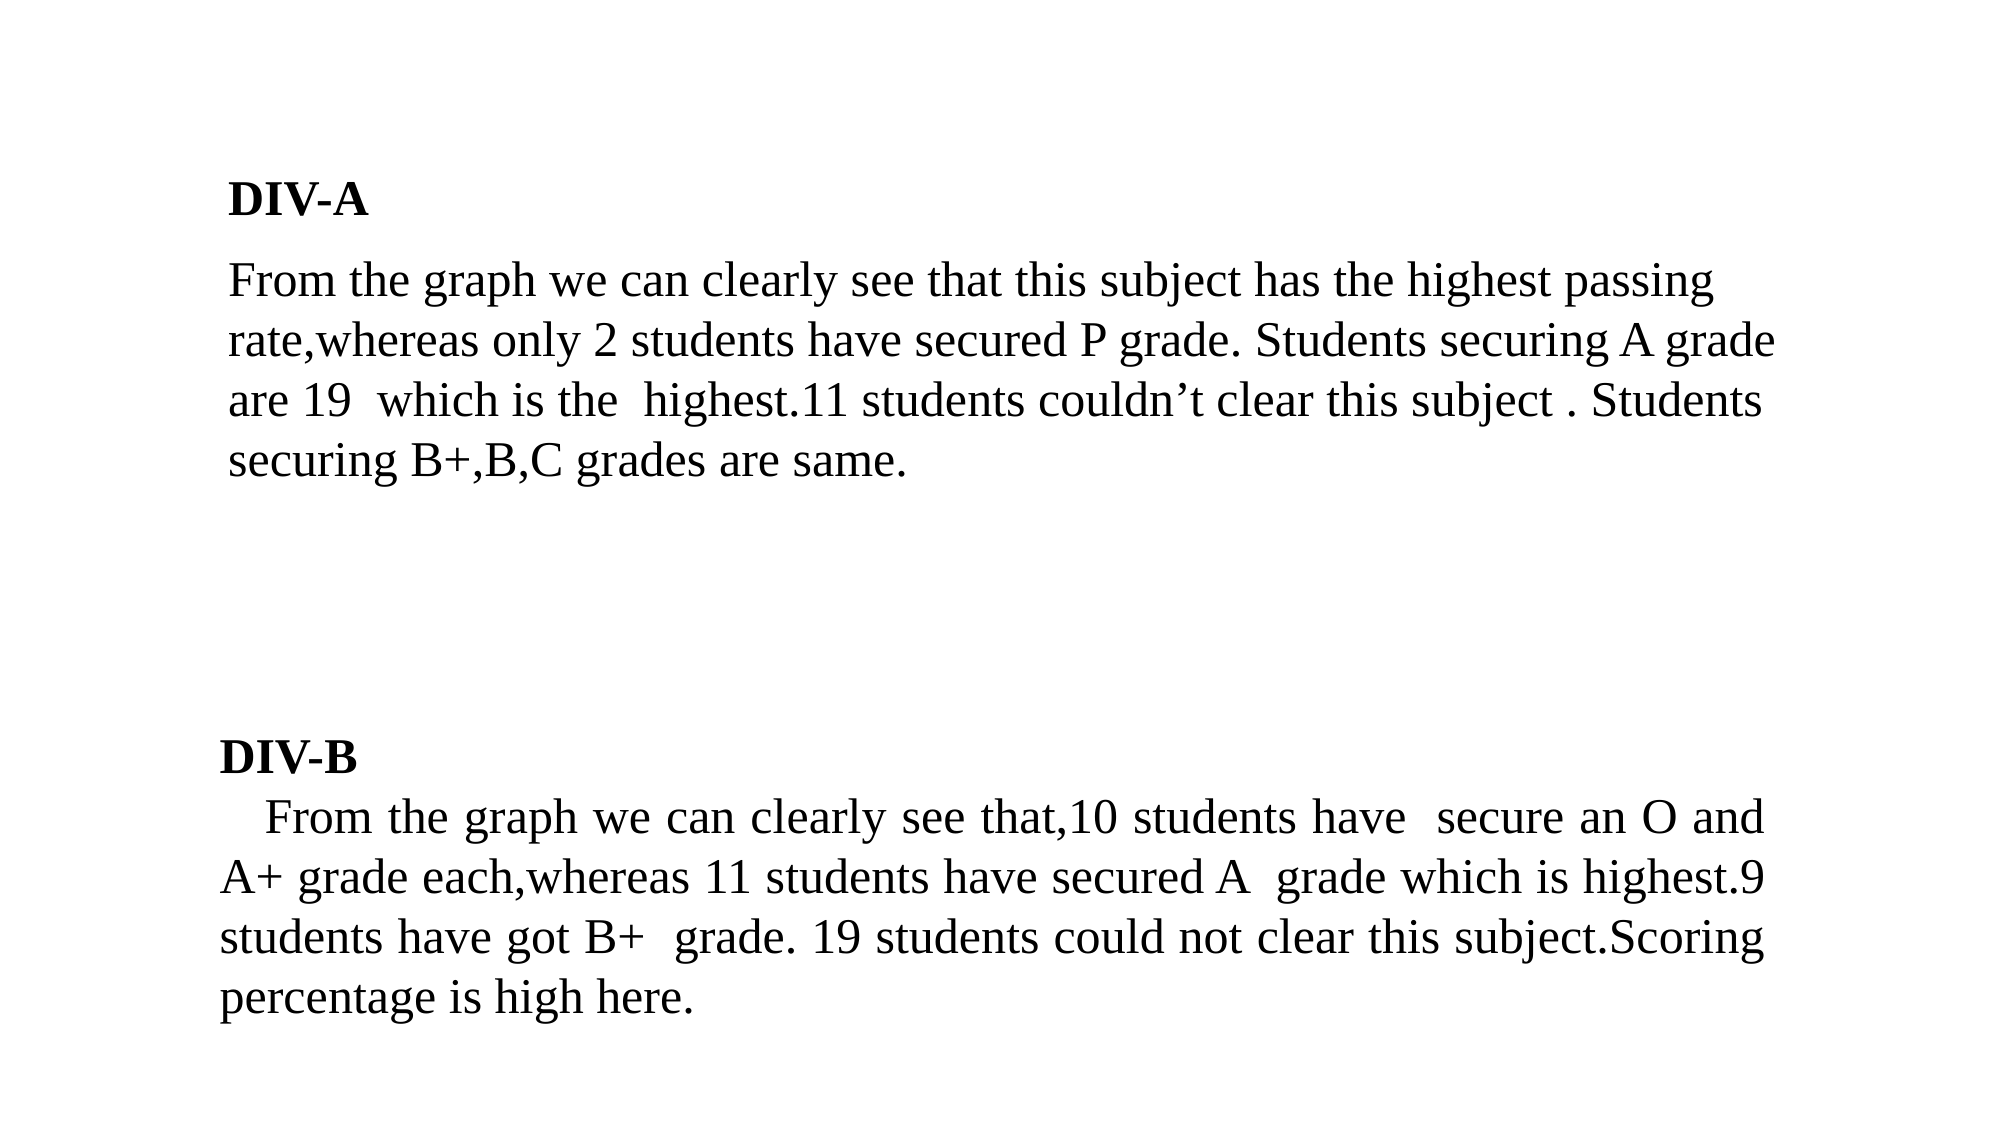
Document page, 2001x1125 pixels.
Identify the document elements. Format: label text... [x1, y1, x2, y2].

text_box DIV-A From the graph we can clearly see that this subject has the highest passing rate,whereas only 2 students have secured P grade. Students securing A grade are 19 which is the highest.11 students couldn’t clear this subject . Students securing B+,B,C grades are same. [138, 158, 1848, 494]
text_box DIV-B From the graph we can clearly see that,10 students have secure an O and A+ grade each,whereas 11 students have secured A grade which is highest.9 students have got B+ grade. 19 students could not clear this subject.Scoring percentage is high here. [204, 715, 1781, 1031]
